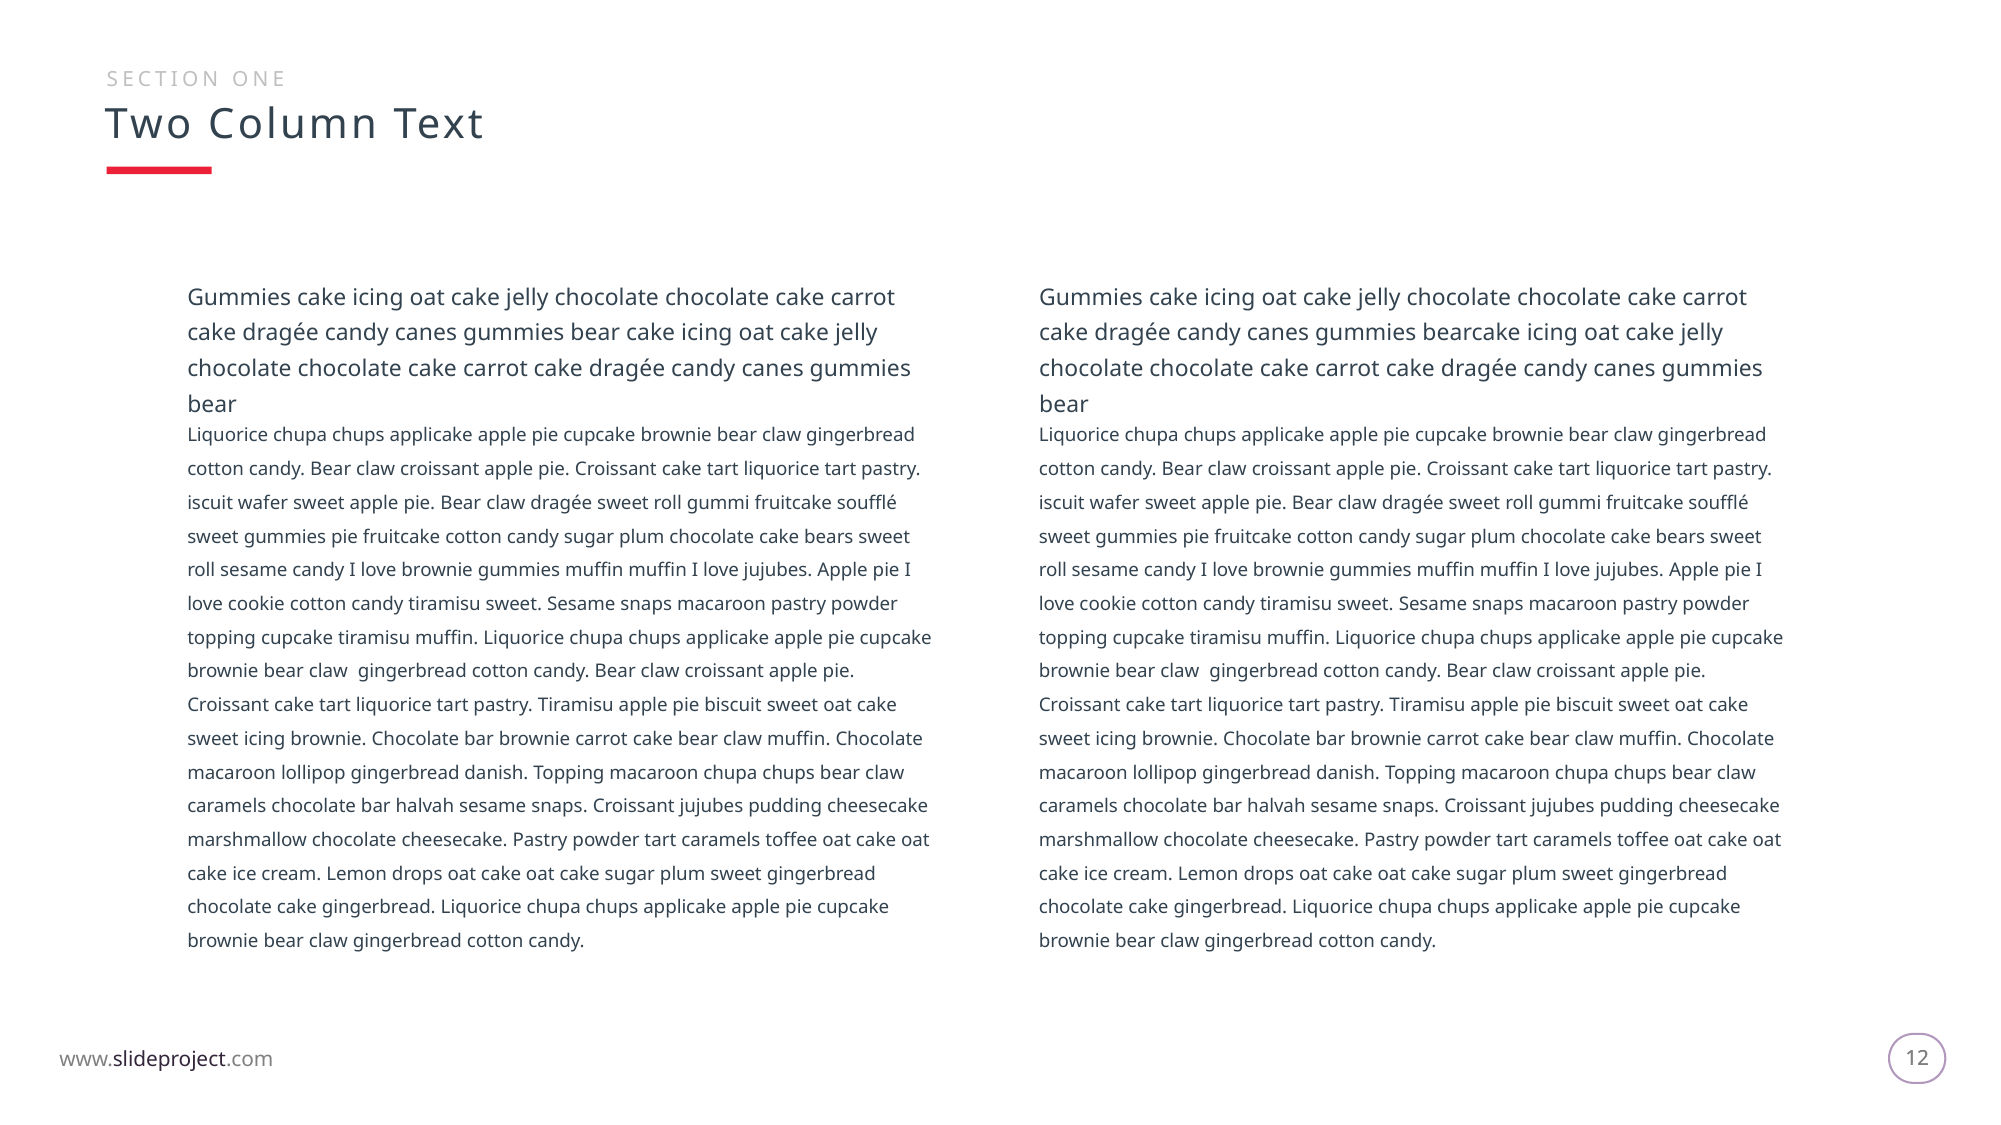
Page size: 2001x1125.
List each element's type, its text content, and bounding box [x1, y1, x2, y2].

text_box Gummies cake icing oat cake jelly chocolate chocolate cake carrot cake dragée candy canes gummies bear cake icing oat cake jelly chocolate chocolate cake carrot cake dragée candy canes gummies bear [187, 273, 933, 398]
text_box Liquorice chupa chups applicake apple pie cupcake brownie bear claw gingerbread cotton candy. Bear claw croissant apple pie. Croissant cake tart liquorice tart pastry. iscuit wafer sweet apple pie. Bear claw dragée sweet roll gummi fruitcake soufflé sweet gummies pie fruitcake cotton candy sugar plum chocolate cake bears sweet roll sesame candy I love brownie gummies muffin muffin I love jujubes. Apple pie I love cookie cotton candy tiramisu sweet. Sesame snaps macaroon pastry powder topping cupcake tiramisu muffin. Liquorice chupa chups applicake apple pie cupcake brownie bear claw gingerbread cotton candy. Bear claw croissant apple pie. Croissant cake tart liquorice tart pastry. Tiramisu apple pie biscuit sweet oat cake sweet icing brownie. Chocolate bar brownie carrot cake bear claw muffin. Chocolate macaroon lollipop gingerbread danish. Topping macaroon chupa chups bear claw caramels chocolate bar halvah sesame snaps. Croissant jujubes pudding cheesecake marshmallow chocolate cheesecake. Pastry powder tart caramels toffee oat cake oat cake ice cream. Lemon drops oat cake oat cake sugar plum sweet gingerbread chocolate cake gingerbread. Liquorice chupa chups applicake apple pie cupcake brownie bear claw gingerbread cotton candy. [187, 411, 933, 970]
list SECTION ONE [106, 68, 1896, 94]
text_box 12 [1881, 1026, 1953, 1091]
text_box Liquorice chupa chups applicake apple pie cupcake brownie bear claw gingerbread cotton candy. Bear claw croissant apple pie. Croissant cake tart liquorice tart pastry. iscuit wafer sweet apple pie. Bear claw dragée sweet roll gummi fruitcake soufflé sweet gummies pie fruitcake cotton candy sugar plum chocolate cake bears sweet roll sesame candy I love brownie gummies muffin muffin I love jujubes. Apple pie I love cookie cotton candy tiramisu sweet. Sesame snaps macaroon pastry powder topping cupcake tiramisu muffin. Liquorice chupa chups applicake apple pie cupcake brownie bear claw gingerbread cotton candy. Bear claw croissant apple pie. Croissant cake tart liquorice tart pastry. Tiramisu apple pie biscuit sweet oat cake sweet icing brownie. Chocolate bar brownie carrot cake bear claw muffin. Chocolate macaroon lollipop gingerbread danish. Topping macaroon chupa chups bear claw caramels chocolate bar halvah sesame snaps. Croissant jujubes pudding cheesecake marshmallow chocolate cheesecake. Pastry powder tart caramels toffee oat cake oat cake ice cream. Lemon drops oat cake oat cake sugar plum sweet gingerbread chocolate cake gingerbread. Liquorice chupa chups applicake apple pie cupcake brownie bear claw gingerbread cotton candy. [1038, 411, 1784, 970]
list Two Column Text [104, 102, 1894, 153]
text_box Gummies cake icing oat cake jelly chocolate chocolate cake carrot cake dragée candy canes gummies bearcake icing oat cake jelly chocolate chocolate cake carrot cake dragée candy canes gummies bear [1039, 273, 1784, 398]
